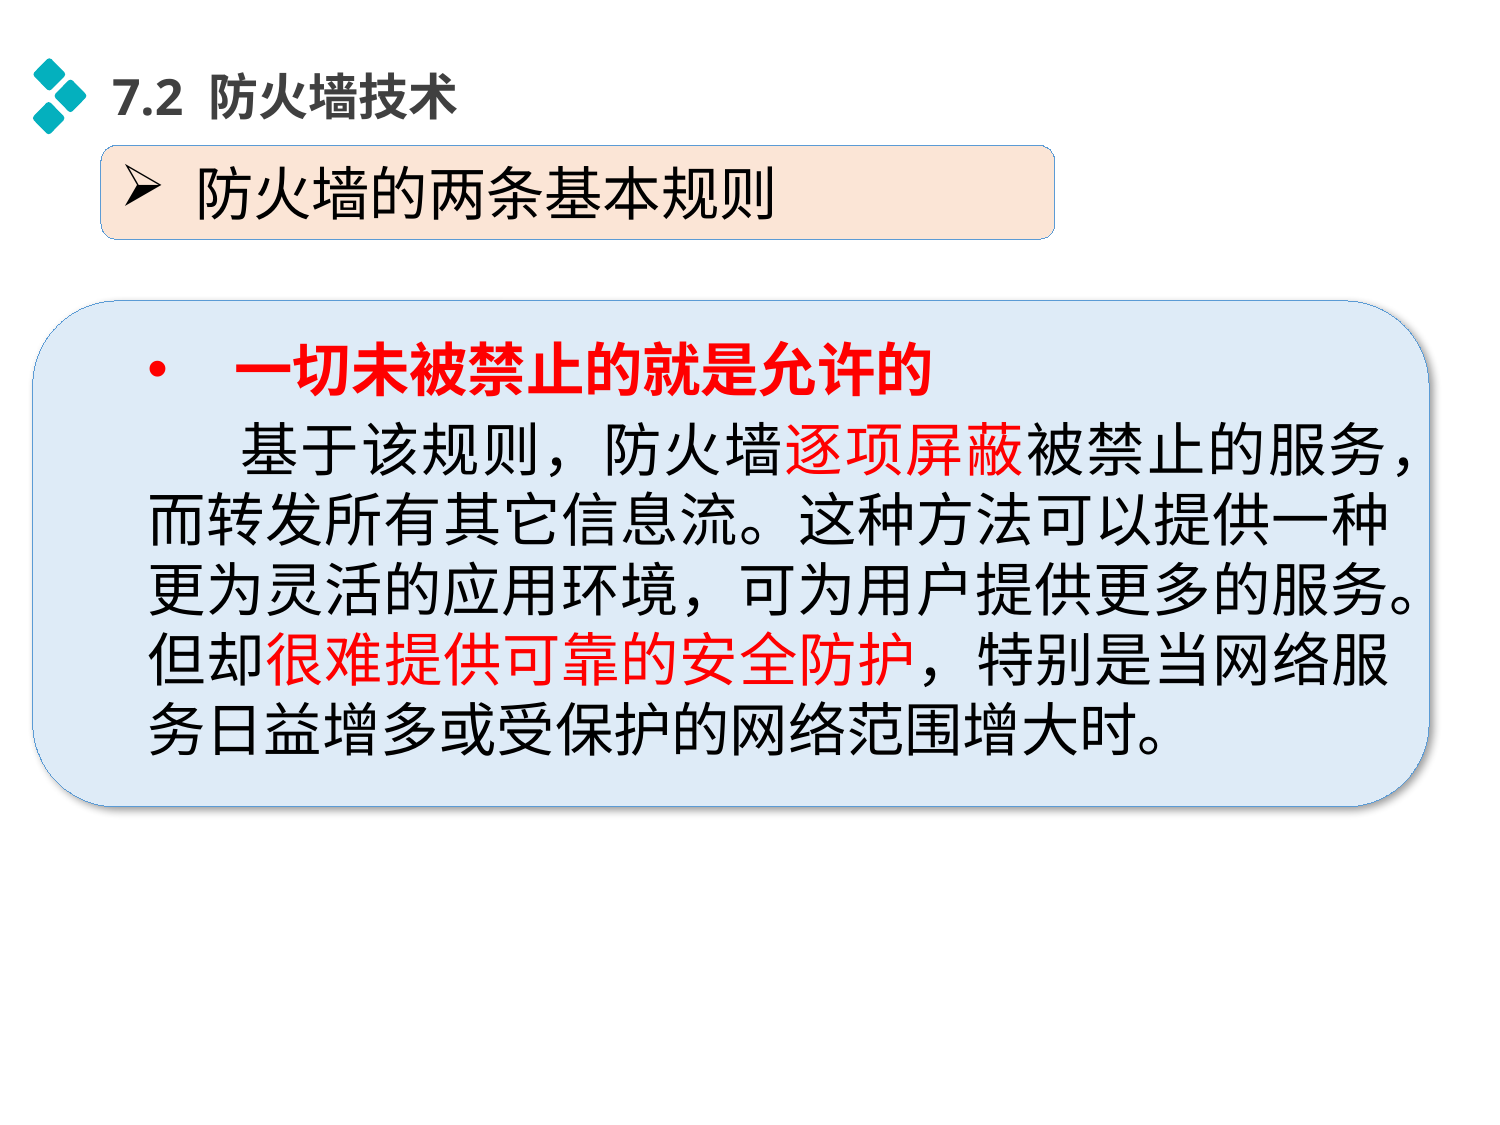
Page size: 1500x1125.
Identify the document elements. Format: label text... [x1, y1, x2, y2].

text_box 防火墙的两条基本规则 [100, 145, 1055, 240]
text_box [32, 102, 65, 135]
text_box [33, 58, 66, 91]
text_box [54, 79, 87, 113]
text_box 7.2 防火墙技术 [100, 59, 556, 131]
text_box 一切未被禁止的就是允许的 基于该规则，防火墙逐项屏蔽被禁止的服务，而转发所有其它信息流。这种方法可以提供一种更为灵活的应用环境，可为用户提供更多的服务。但却很难提供可靠的安全防护，特别是当网络服务日益增多或受保护的网络范围增大时。 [32, 300, 1430, 807]
